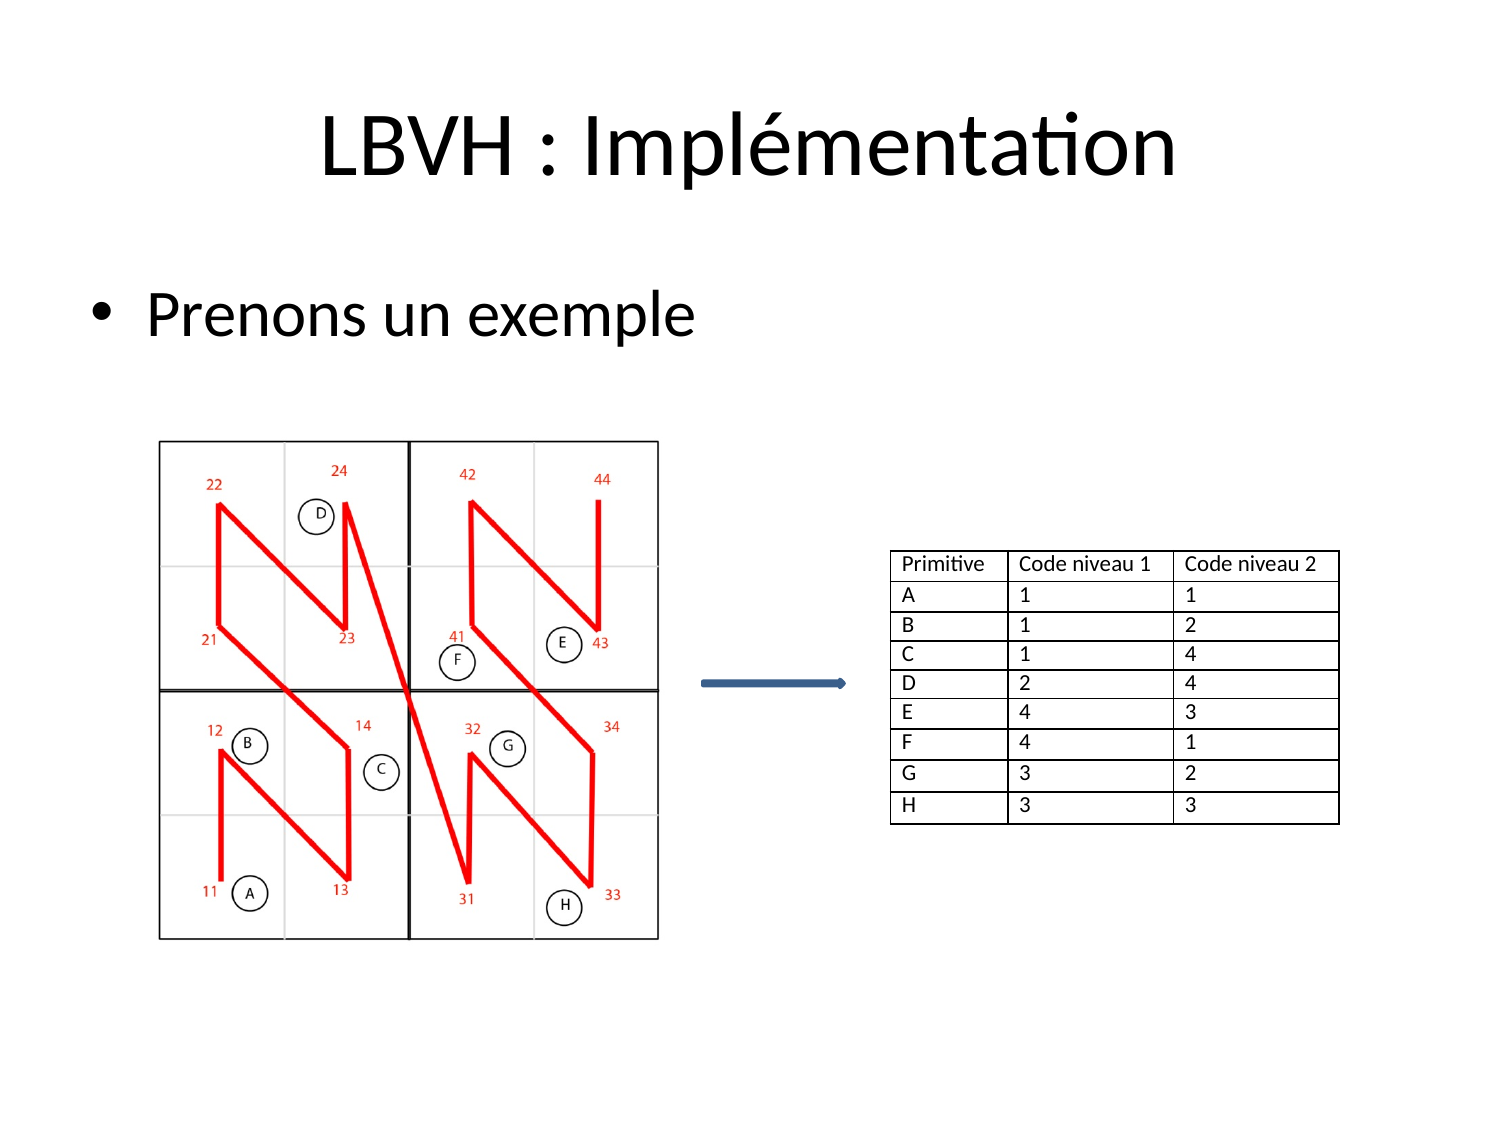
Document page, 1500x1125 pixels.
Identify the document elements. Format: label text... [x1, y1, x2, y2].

table_header Code niveau 1 [1009, 552, 1173, 581]
table_cell 2 [1174, 761, 1338, 791]
table_cell 3 [1009, 761, 1173, 791]
table_cell G [891, 761, 1007, 791]
table_cell 3 [1174, 793, 1338, 823]
table_cell 1 [1174, 730, 1338, 759]
table_cell 2 [1174, 613, 1338, 640]
title LBVH : Implémentation [75, 45, 1425, 233]
table_cell 3 [1009, 793, 1173, 823]
table_cell H [891, 793, 1007, 823]
table_cell 4 [1009, 699, 1173, 728]
table_cell C [891, 642, 1007, 669]
table_cell 4 [1174, 642, 1338, 669]
table_cell 1 [1009, 642, 1173, 669]
table_cell A [891, 582, 1007, 611]
table_header Primitive [891, 552, 1007, 581]
table_cell F [891, 730, 1007, 759]
table_cell 3 [1174, 699, 1338, 728]
table_cell 1 [1009, 613, 1173, 640]
table_cell 1 [1009, 582, 1173, 611]
table_cell 1 [1174, 582, 1338, 611]
table_cell 4 [1009, 730, 1173, 759]
table_cell B [891, 613, 1007, 640]
table_cell D [891, 671, 1007, 698]
table_header Code niveau 2 [1174, 552, 1338, 581]
picture [128, 409, 689, 970]
text_box [701, 677, 846, 690]
table_cell 2 [1009, 671, 1173, 698]
list Prenons un exemple [75, 262, 1425, 1005]
table_cell E [891, 699, 1007, 728]
table_cell 4 [1174, 671, 1338, 698]
